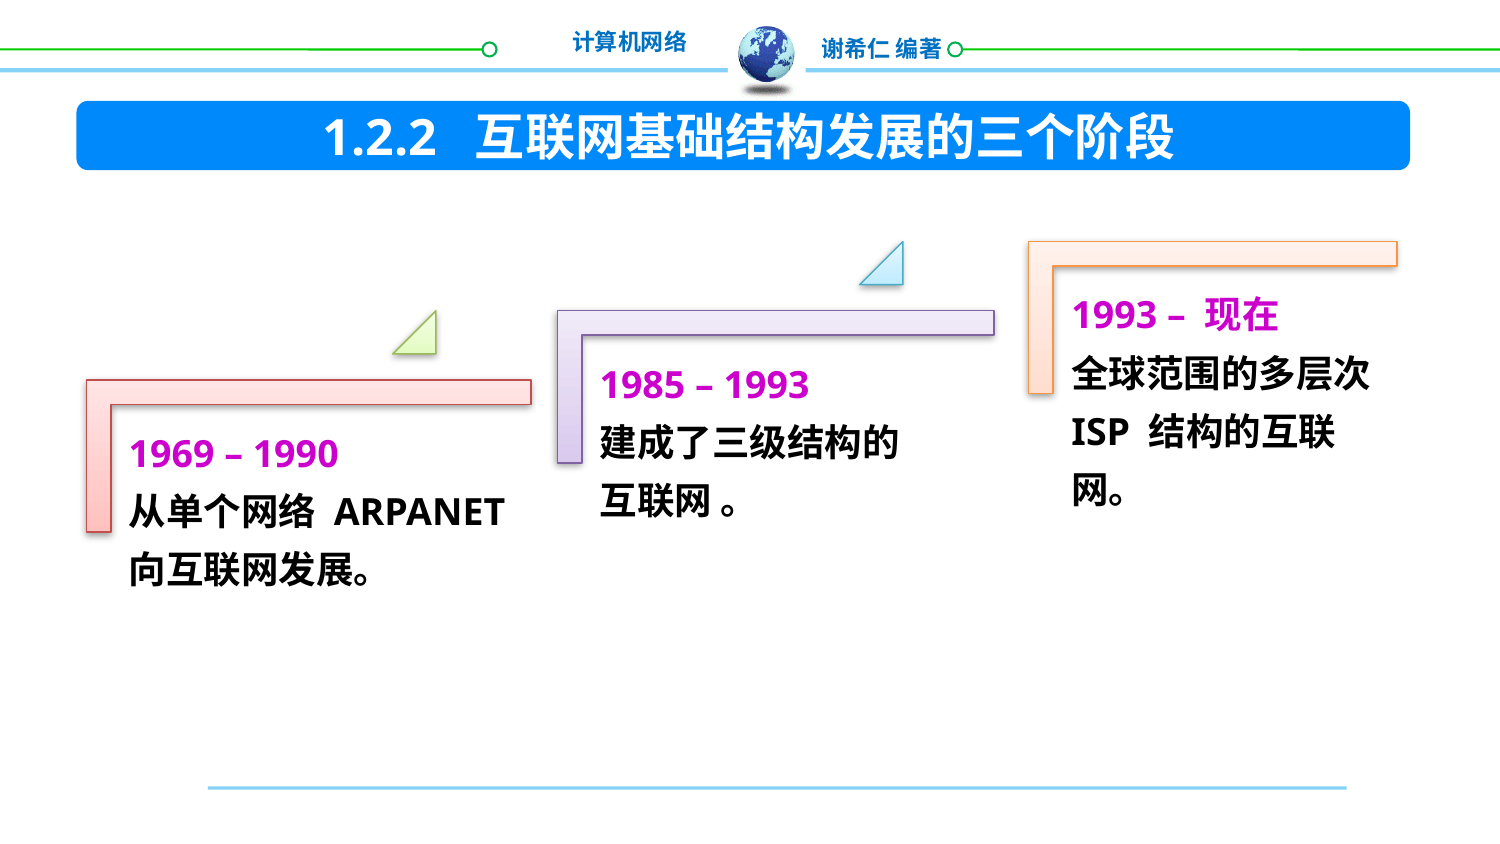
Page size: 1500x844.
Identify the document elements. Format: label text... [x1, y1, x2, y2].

list 1.2.2 互联网基础结构发展的三个阶段 [204, 105, 1293, 166]
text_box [85, 198, 1398, 649]
picture [736, 24, 796, 100]
